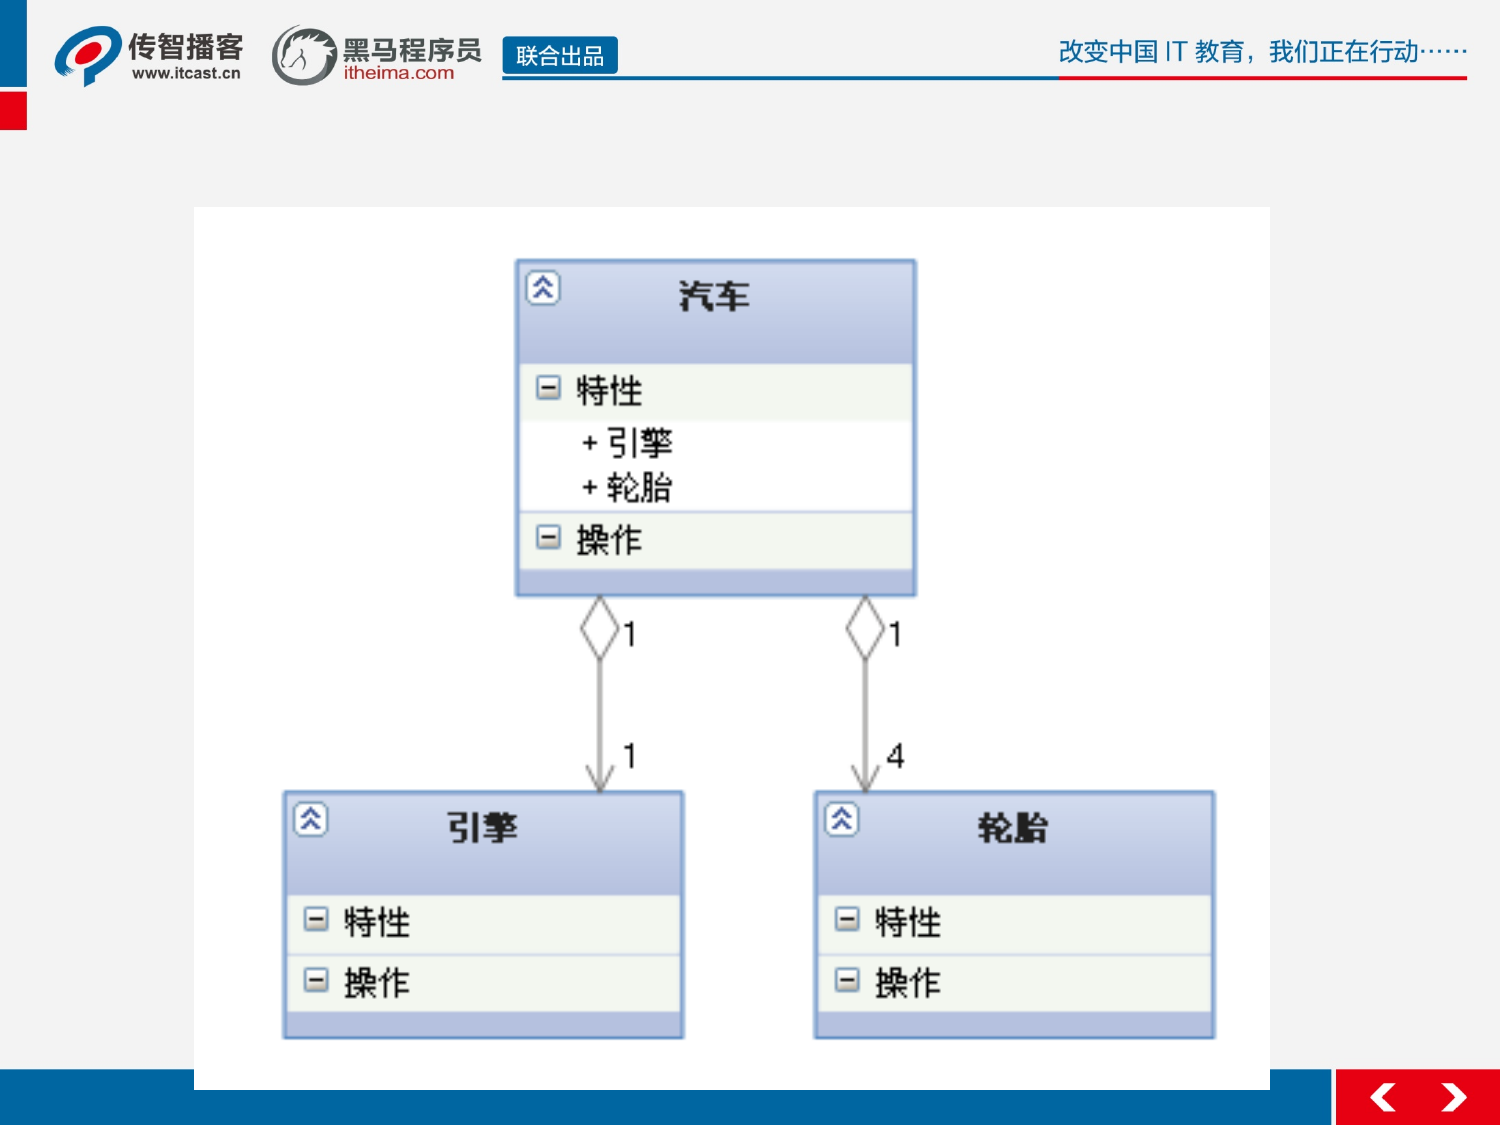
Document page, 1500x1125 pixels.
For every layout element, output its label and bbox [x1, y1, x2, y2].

list [194, 207, 1270, 1090]
picture [0, 0, 1500, 1125]
